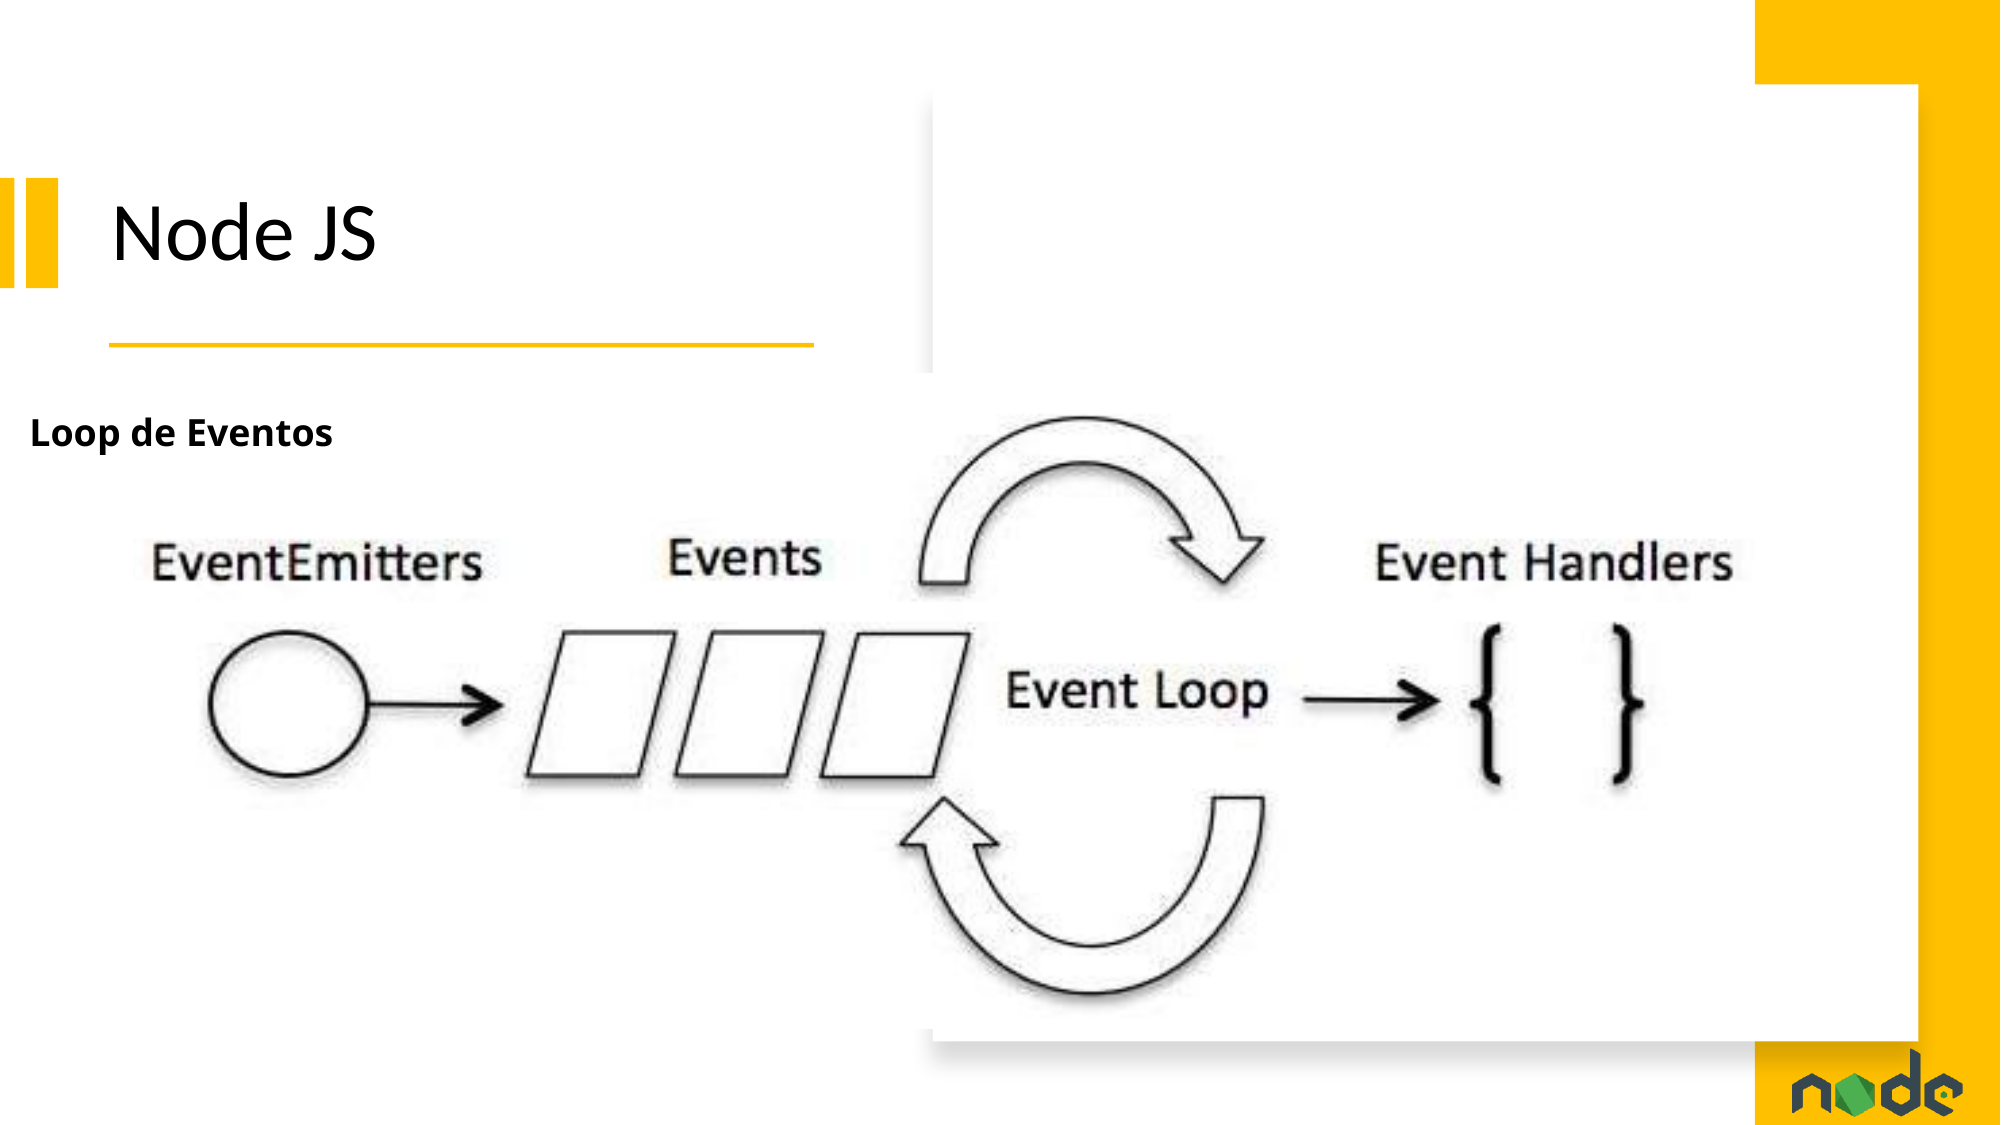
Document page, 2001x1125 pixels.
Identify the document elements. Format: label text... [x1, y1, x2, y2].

picture [133, 373, 1756, 1029]
list Loop de Eventos [14, 389, 128, 540]
text_box [0, 0, 1754, 1125]
text_box [1754, 0, 2000, 1125]
picture [1791, 1010, 1963, 1125]
title Node JS [96, 140, 845, 326]
text_box [932, 84, 1919, 1042]
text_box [0, 177, 59, 289]
text_box [109, 342, 814, 348]
